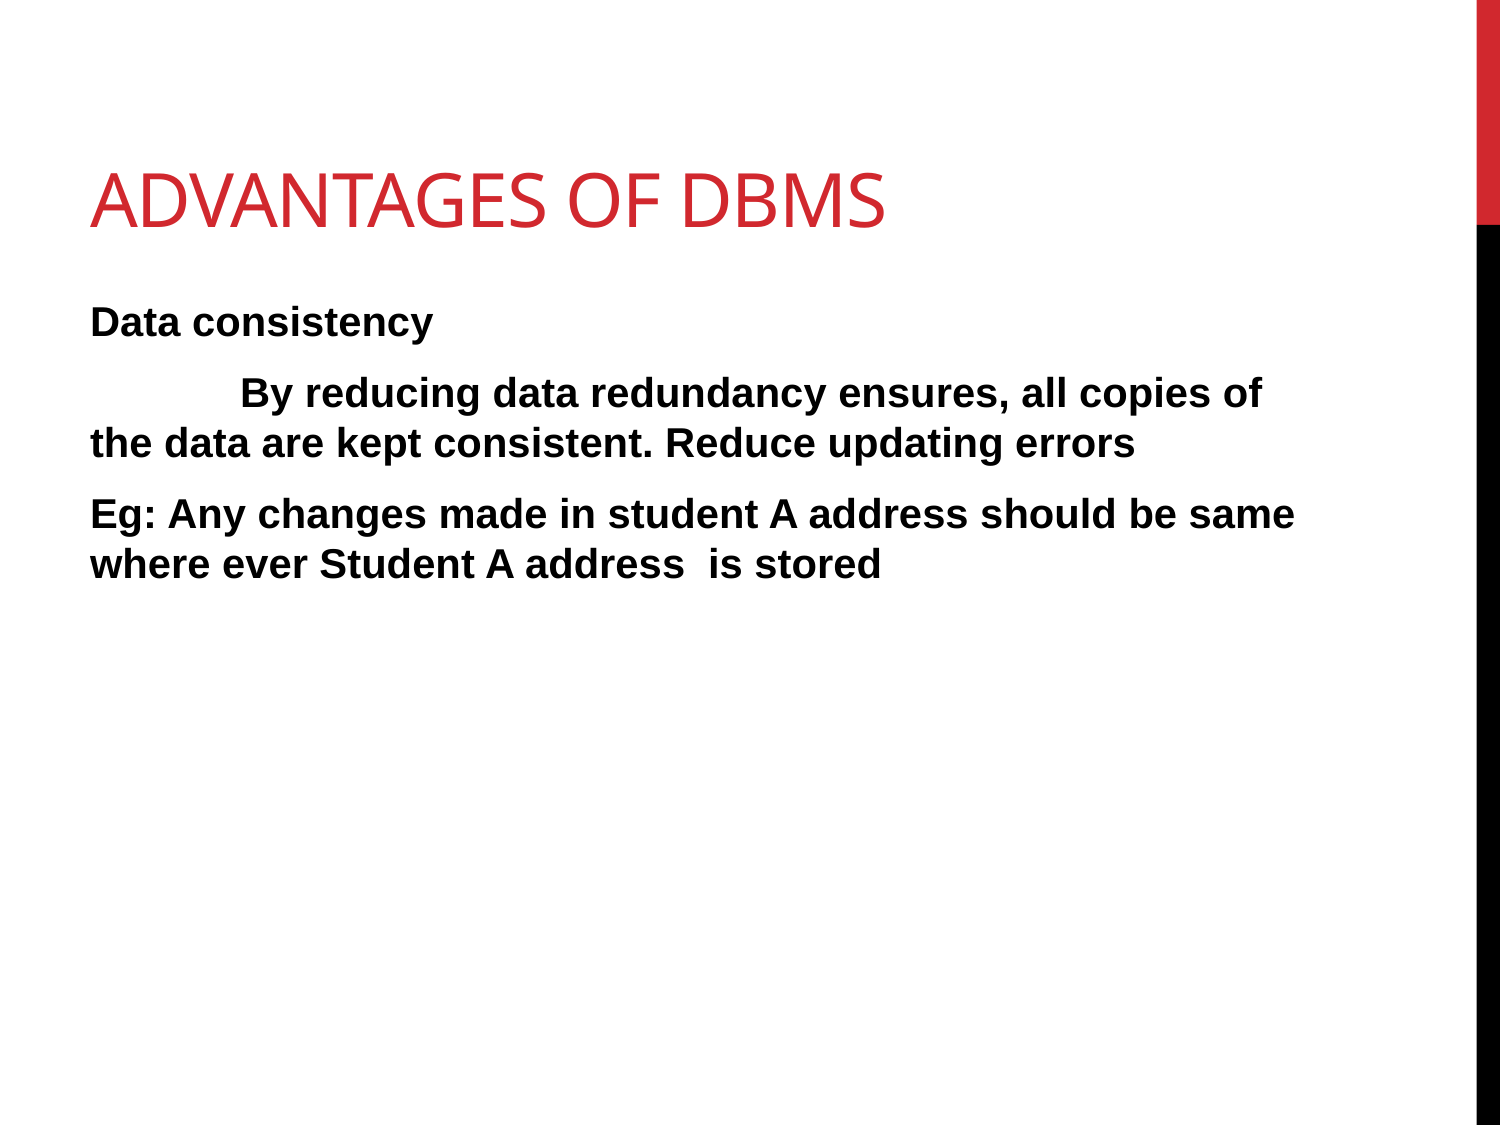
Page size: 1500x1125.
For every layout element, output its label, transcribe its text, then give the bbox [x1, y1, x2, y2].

list Data consistency By reducing data redundancy ensures, all copies of the data are kept consistent. Reduce updating errors Eg: Any changes made in student A address should be same where ever Student A address is stored [75, 287, 1325, 1005]
title Advantages of DBMS [75, 25, 1025, 250]
